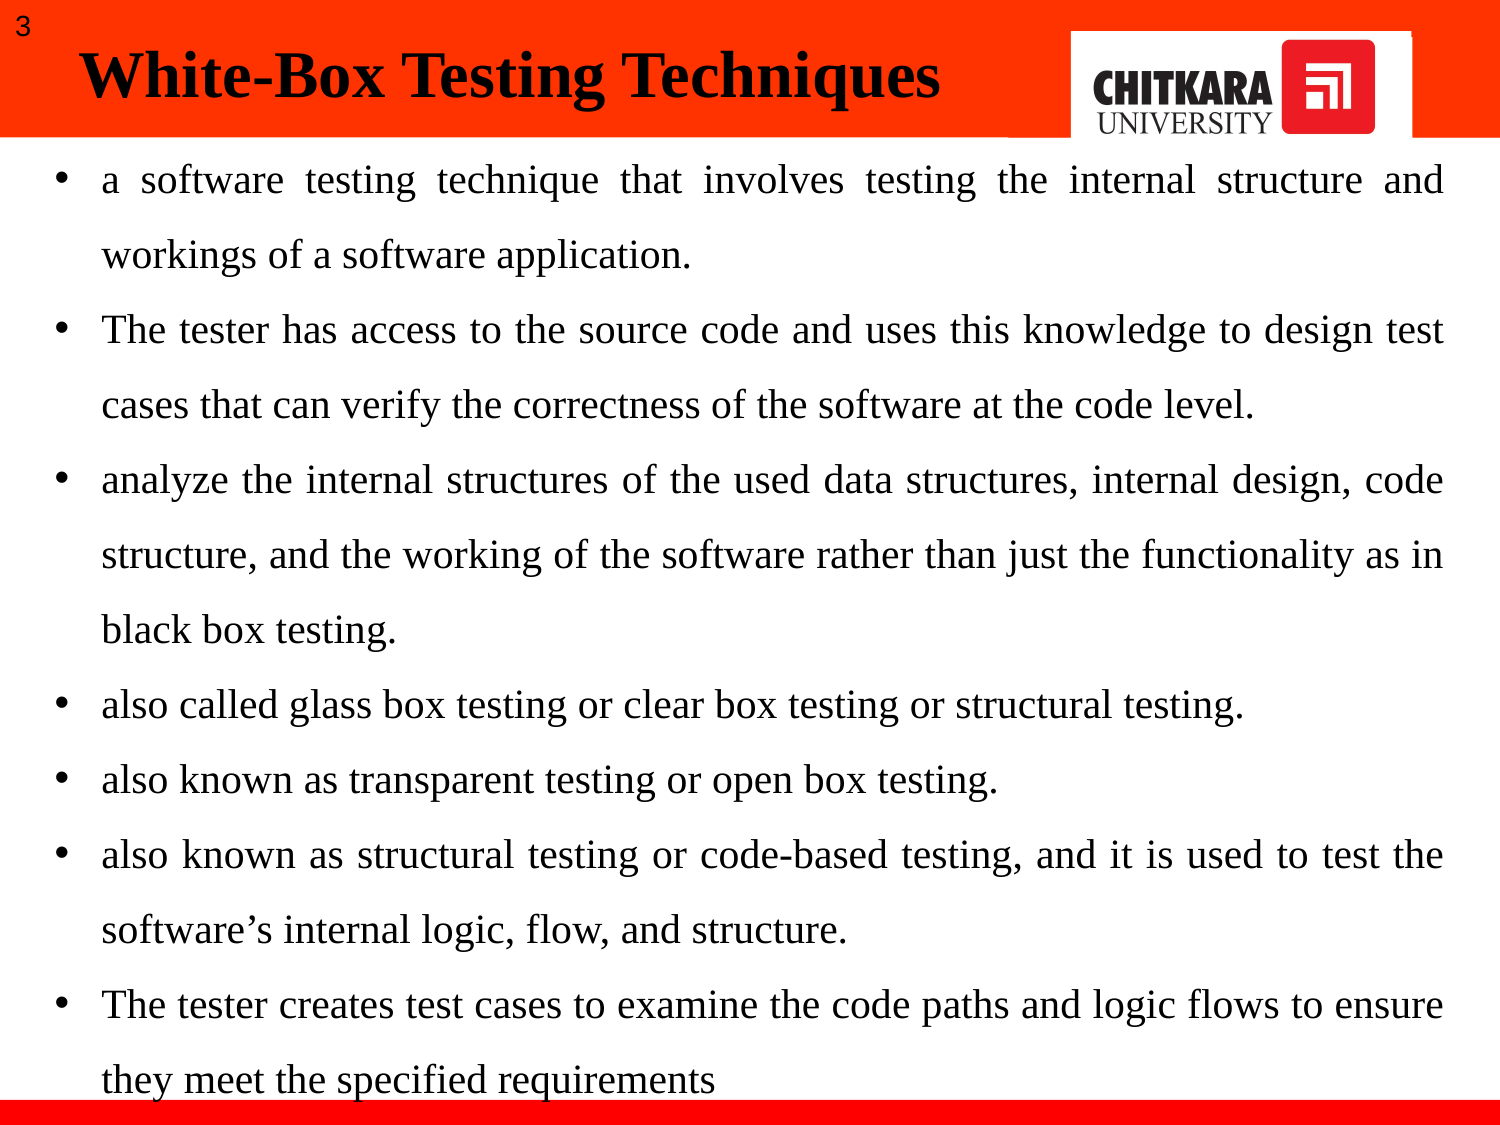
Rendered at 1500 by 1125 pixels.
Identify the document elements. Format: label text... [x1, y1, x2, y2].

slide_number 3 [0, 0, 493, 493]
text_box White-Box Testing Techniques [63, 23, 1223, 119]
picture [1223, 37, 1390, 119]
text_box a software testing technique that involves testing the internal structure and workings of a software application. The tester has access to the source code and uses this knowledge to design test cases that can verify the correctness of the software at the code level. analyze the internal structures of the used data structures, internal design, code structure, and the working of the software rather than just the functionality as in black box testing. also called glass box testing or clear box testing or structural testing. also known as transparent testing or open box testing. also known as structural testing or code-based testing, and it is used to test the software’s internal logic, flow, and structure. The tester creates test cases to examine the code paths and logic flows to ensure they meet the specified requirements [39, 119, 1461, 1110]
